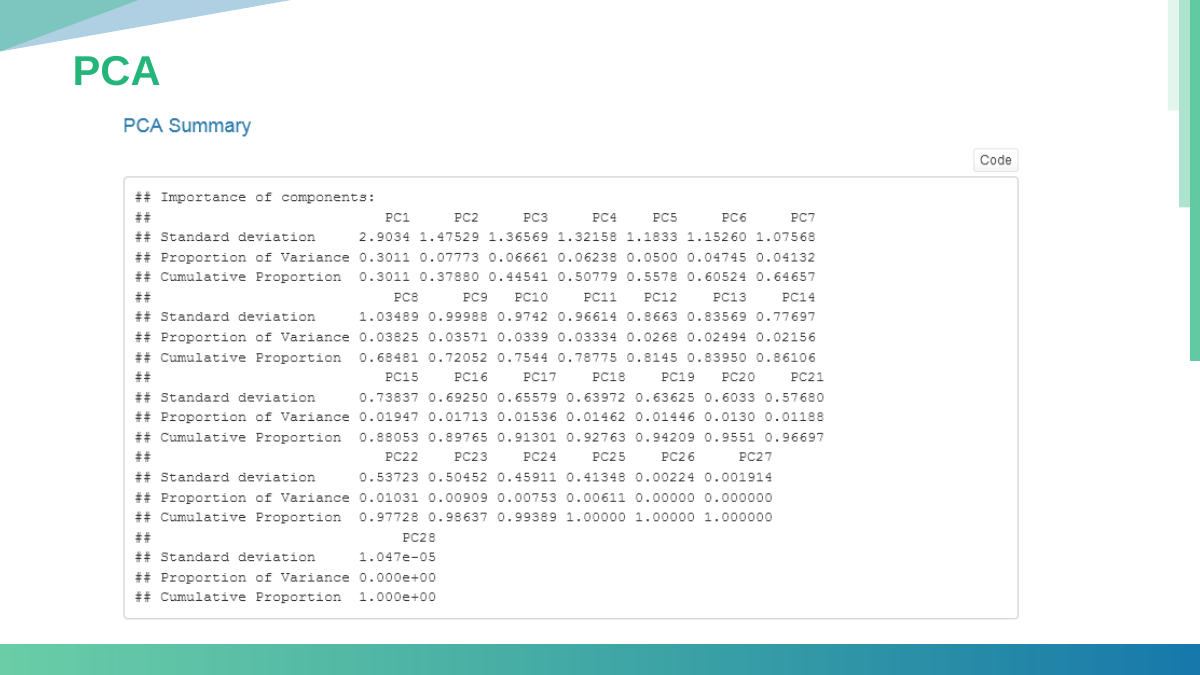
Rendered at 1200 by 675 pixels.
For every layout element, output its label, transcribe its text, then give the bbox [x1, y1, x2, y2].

text_box PCA [62, 13, 862, 124]
picture [115, 114, 1037, 629]
